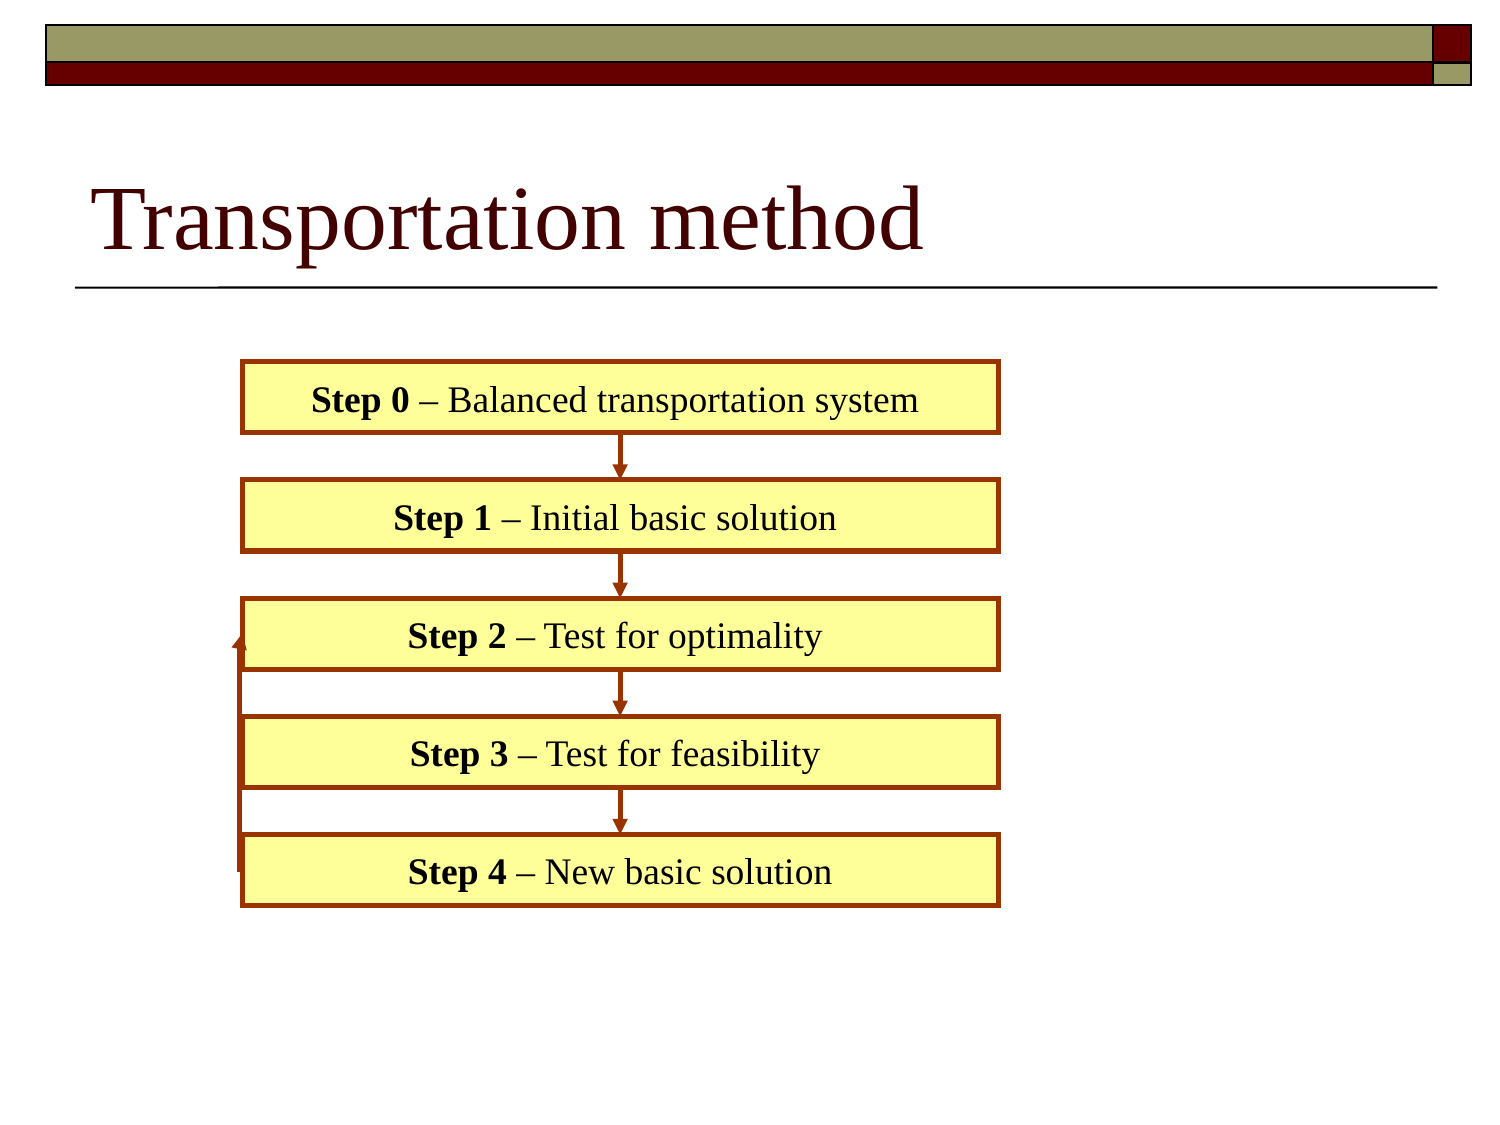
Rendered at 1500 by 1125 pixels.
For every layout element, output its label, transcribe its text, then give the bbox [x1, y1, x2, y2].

text_box Step 3 – Test for feasibility [249, 716, 999, 788]
text_box Step 0 – Balanced transportation system [242, 361, 999, 433]
title Transportation method [74, 87, 1426, 276]
text_box Step 2 – Test for optimality [242, 598, 999, 670]
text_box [241, 633, 245, 871]
text_box Step 1 – Initial basic solution [242, 479, 999, 551]
text_box Step 4 – New basic solution [242, 834, 999, 906]
